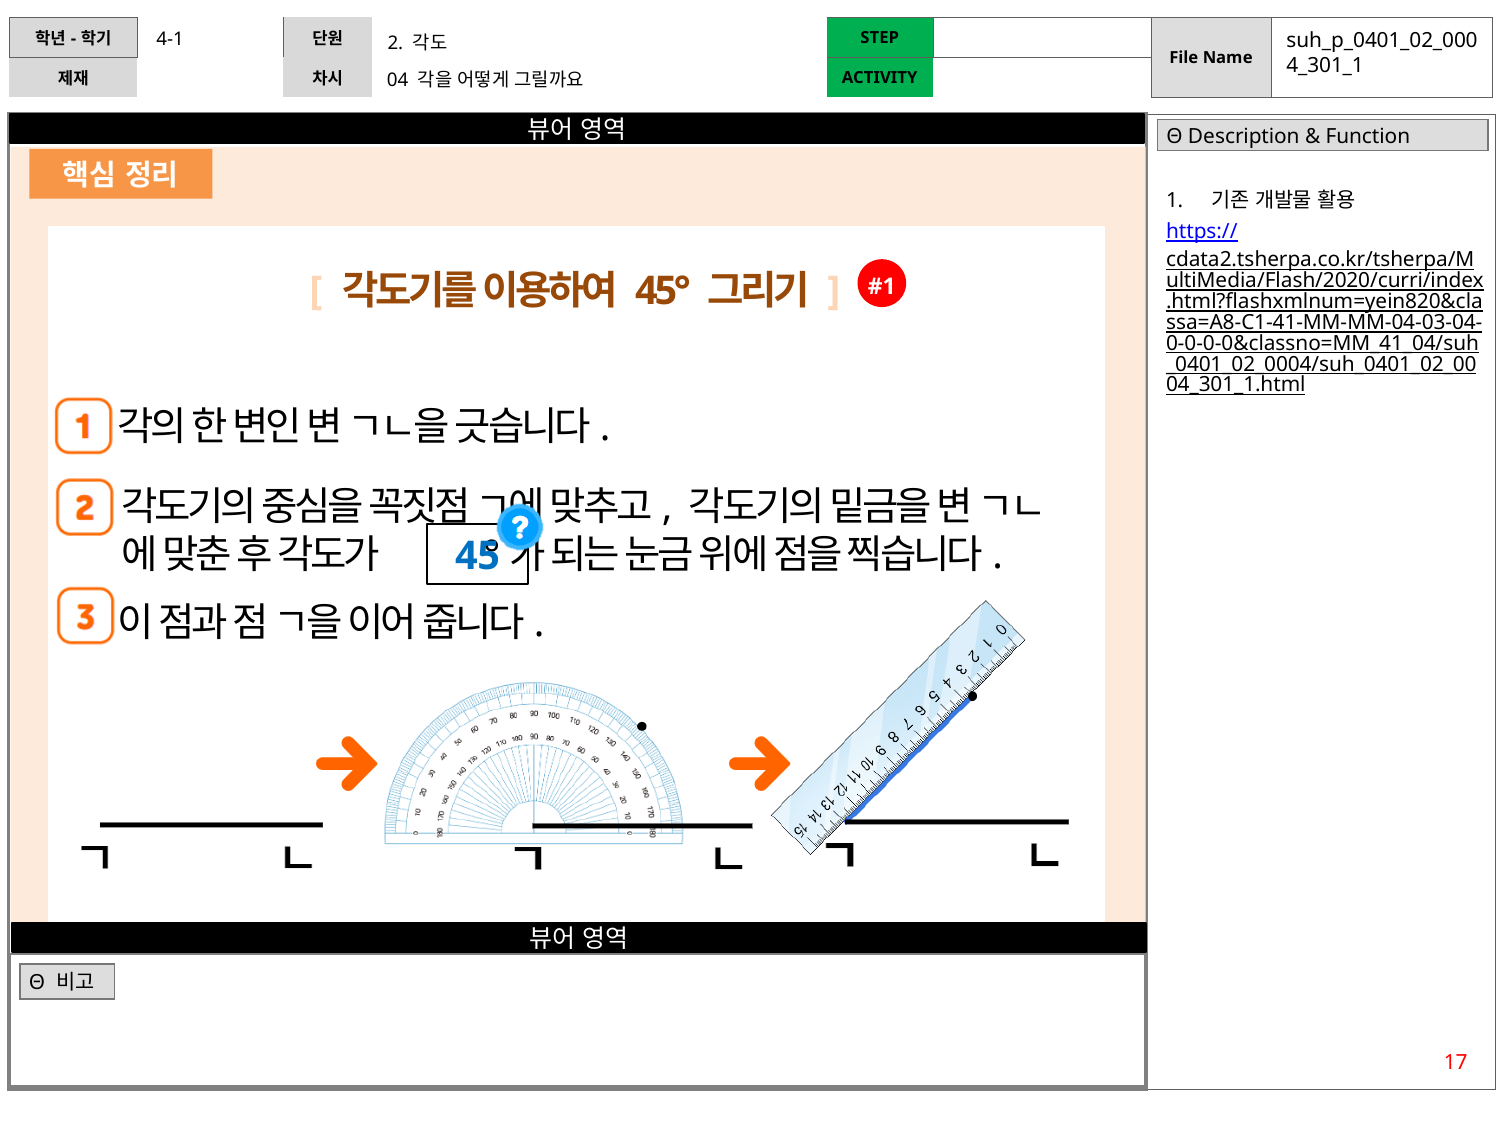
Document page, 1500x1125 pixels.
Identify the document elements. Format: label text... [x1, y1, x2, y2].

text_box 각의 한 변인 변 ㄱㄴ을 긋습니다. [114, 393, 1187, 456]
picture [54, 583, 119, 647]
text_box 기존 개발물 활용 https://cdata2.tsherpa.co.kr/tsherpa/MultiMedia/Flash/2020/curri/index.html?flashxmlnum=yein820&classa=A8-C1-41-MM-MM-04-03-04-0-0-0-0&classno=MM_41_04/suh_0401_02_0004/suh_0401_02_0004_301_1.html [1151, 179, 1500, 407]
picture [53, 475, 115, 539]
text_box 이 점과 점 ㄱ을 이어 줍니다. [1100, 589, 1187, 652]
text_box 2. 각도 [372, 23, 828, 48]
text_box 이 점과 점 ㄱ을 이어 줍니다. [122, 589, 756, 652]
text_box suh_p_0401_02_0004_301_1 [1271, 18, 1500, 84]
text_box 각도기의 중심을 꼭짓점 ㄱ에 맞추고, 각도기의 밑금을 변 ㄱㄴ 에 맞춘 후 각도가 °가 되는 눈금 위에 점을 찍습니다. [106, 473, 1191, 584]
picture [53, 394, 115, 457]
text_box 45 [426, 523, 528, 584]
table_header Θ Description & Function [1158, 120, 1487, 150]
text_box 4-1 [141, 18, 284, 55]
text_box 핵심 정리 [29, 148, 213, 199]
picture [489, 498, 550, 557]
picture [47, 562, 1096, 887]
text_box [ 각도기를 이용하여 45° 그리기 ] [63, 257, 1086, 320]
text_box #1 [855, 257, 909, 310]
text_box 04 각을 어떻게 그릴까요 [372, 60, 821, 96]
